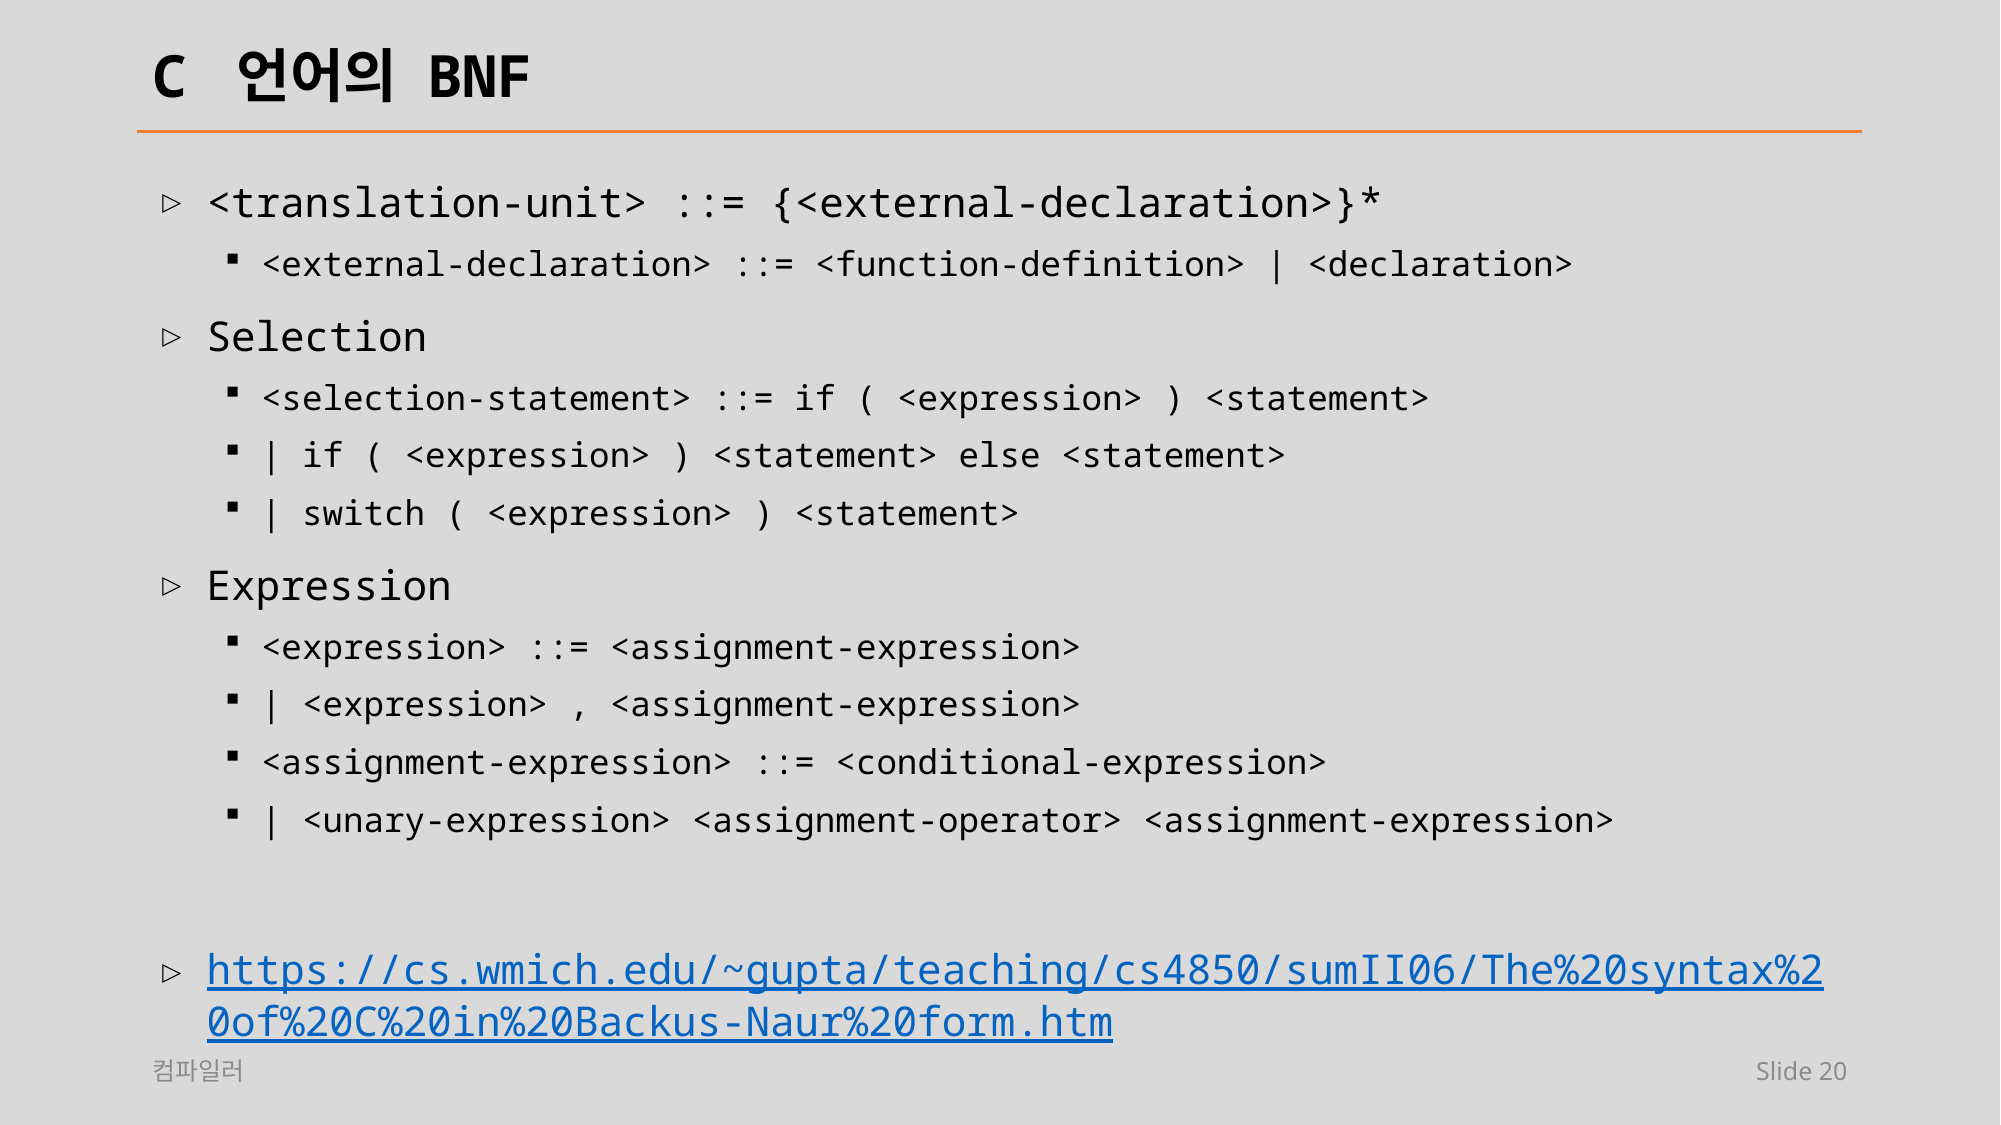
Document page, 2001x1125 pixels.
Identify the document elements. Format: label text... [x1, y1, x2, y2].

footer 컴파일러 [137, 1040, 531, 1101]
list <translation-unit> ::= {<external-declaration>}* <external-declaration> ::= <function-definition> | <declaration> Selection <selection-statement> ::= if ( <expression> ) <statement> | if ( <expression> ) <statement> else <statement> | switch ( <expression> ) <statement> Expression <expression> ::= <assignment-expression> | <expression> , <assignment-expression> <assignment-expression> ::= <conditional-expression> | <unary-expression> <assignment-operator> <assignment-expression> https://cs.wmich.edu/~gupta/teaching/cs4850/sumII06/The%20syntax%20of%20C%20in%20Backus-Naur%20form.htm [137, 159, 1863, 1014]
slide_number Slide 20 [1412, 1042, 1863, 1103]
title C 언어의 BNF [137, 33, 1863, 124]
